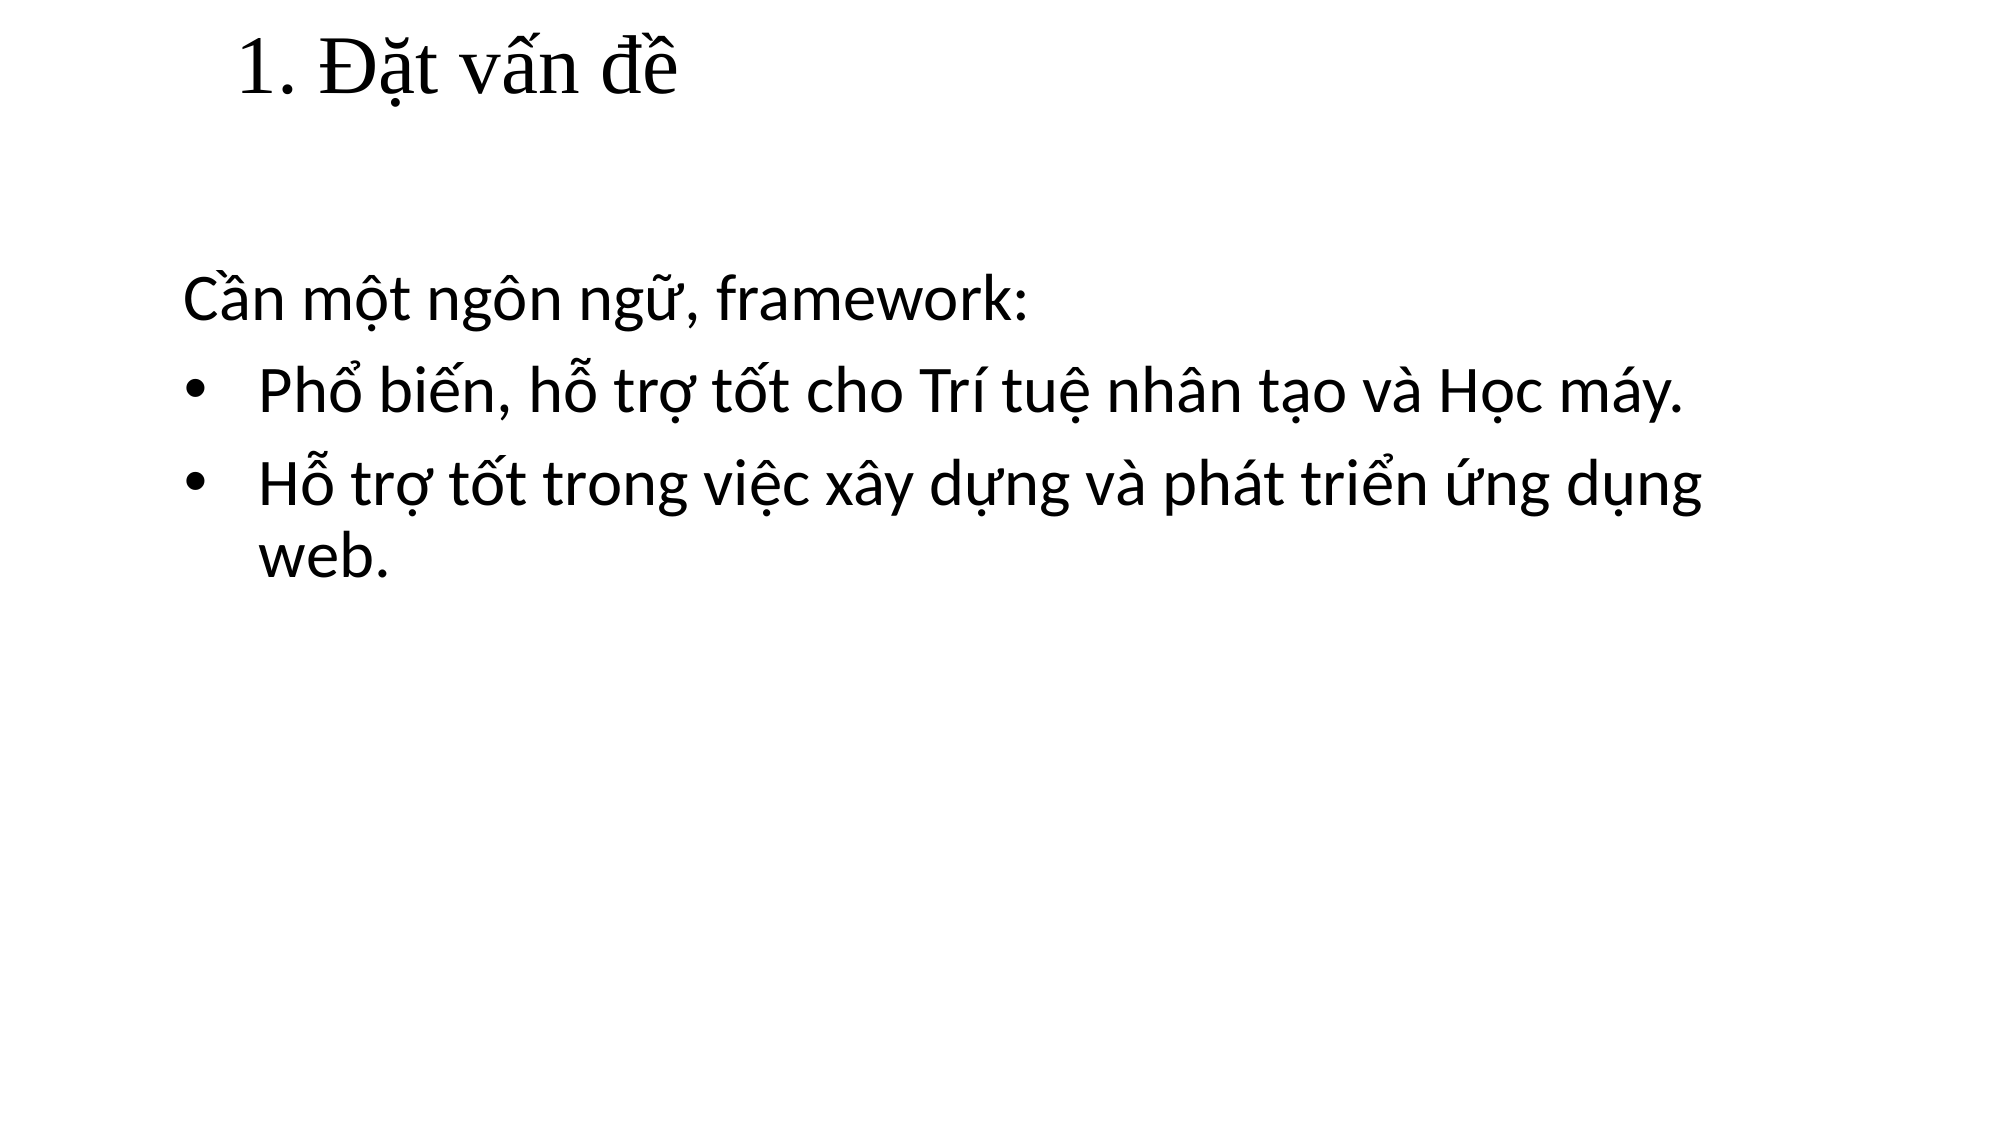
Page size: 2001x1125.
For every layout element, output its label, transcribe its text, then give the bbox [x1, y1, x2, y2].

subtitle Cần một ngôn ngữ, framework: Phổ biến, hỗ trợ tốt cho Trí tuệ nhân tạo và Học máy. Hỗ trợ tốt trong việc xây dựng và phát triển ứng dụng web. [168, 254, 1832, 1005]
text_box 1. Đặt vấn đề [220, 0, 1721, 120]
